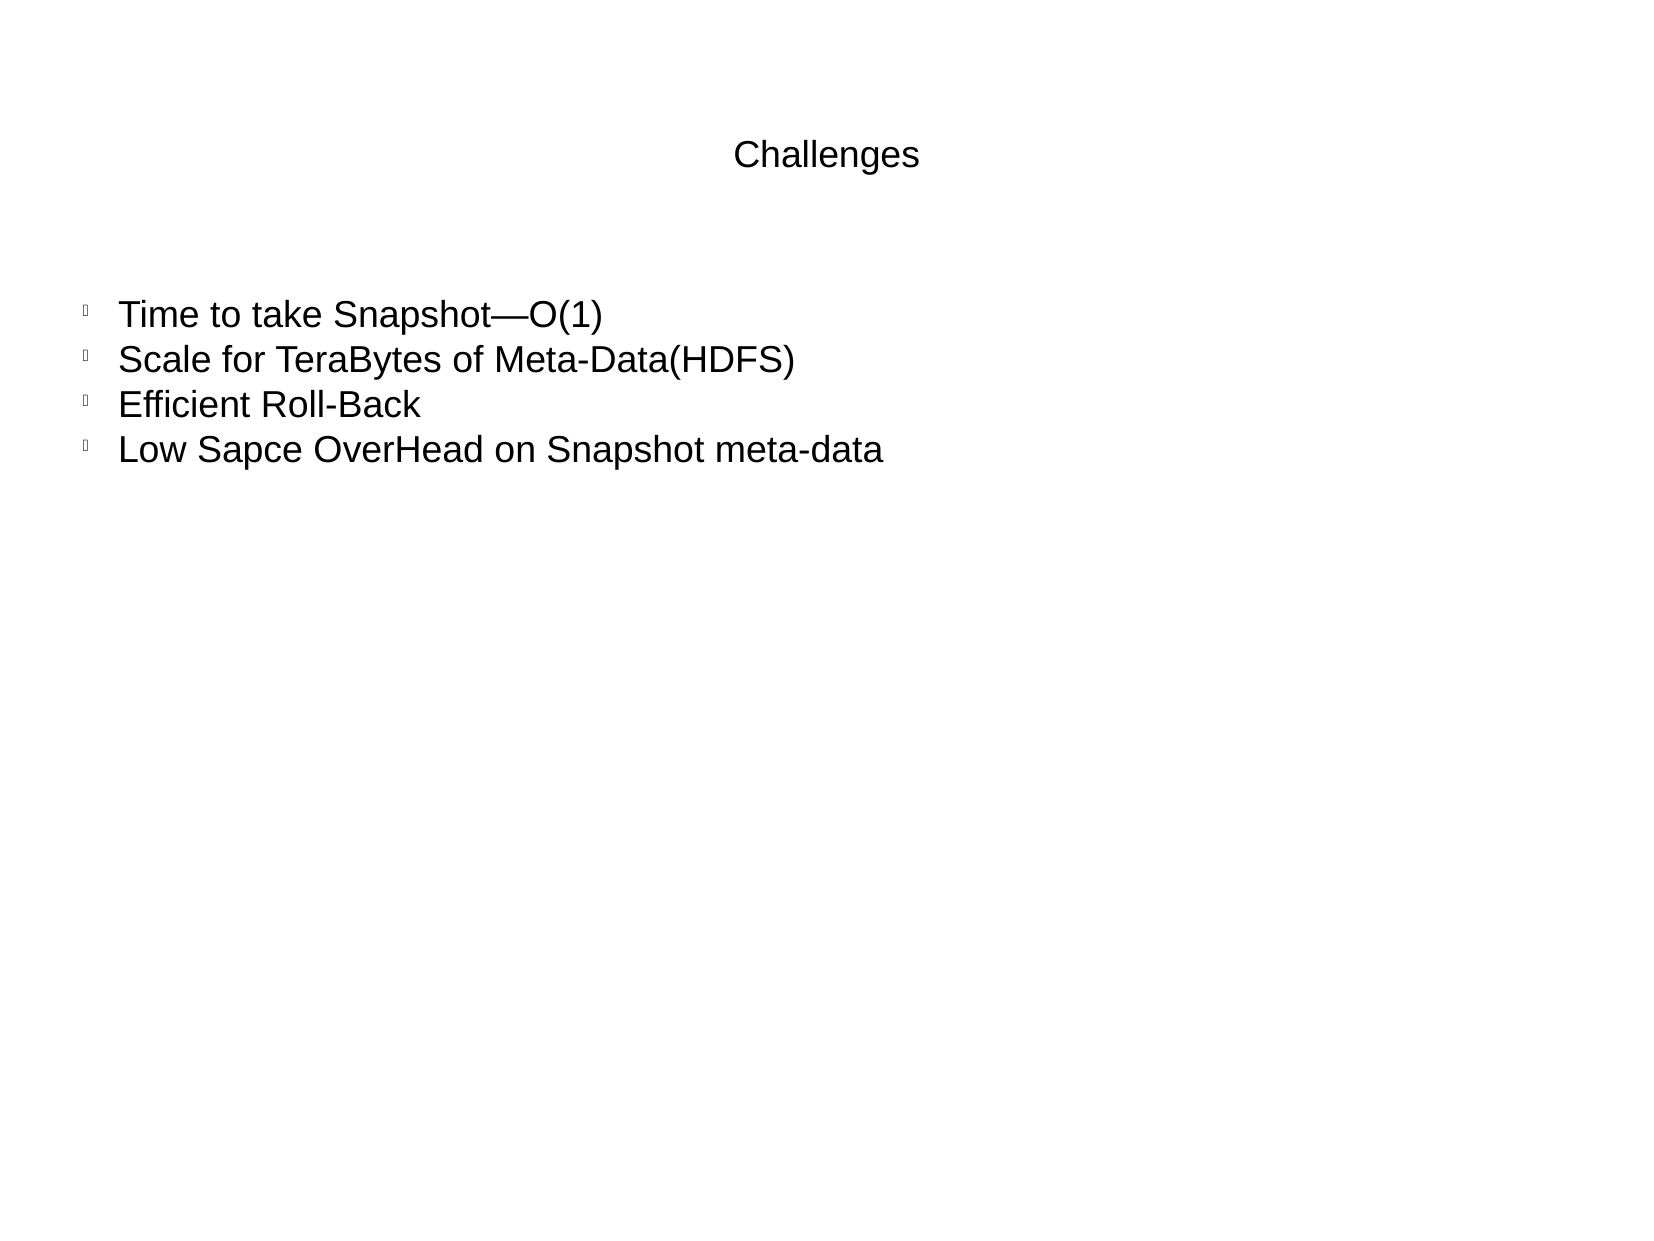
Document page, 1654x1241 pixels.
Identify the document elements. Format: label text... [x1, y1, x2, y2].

text_box Time to take Snapshot—O(1) Scale for TeraBytes of Meta-Data(HDFS) Efficient Roll-Back Low Sapce OverHead on Snapshot meta-data [82, 290, 1538, 1010]
text_box Challenges [82, 49, 1571, 257]
